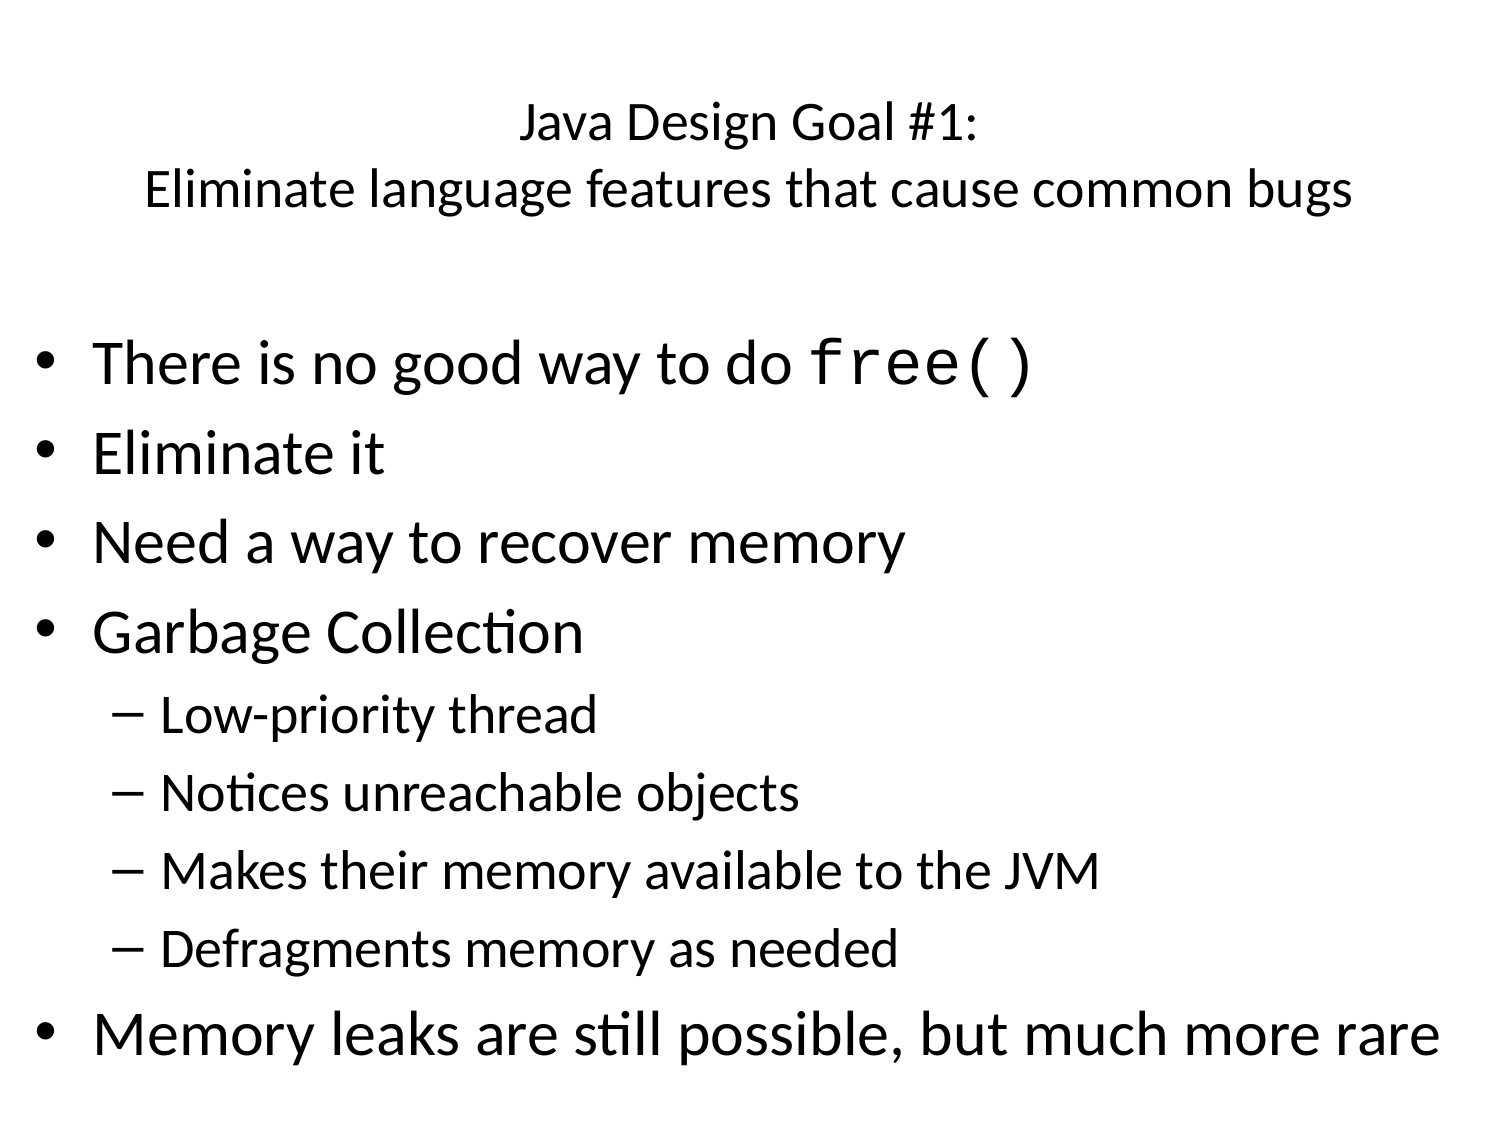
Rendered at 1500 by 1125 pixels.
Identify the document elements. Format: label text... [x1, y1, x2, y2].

list There is no good way to do free() Eliminate it Need a way to recover memory Garbage Collection Low-priority thread Notices unreachable objects Makes their memory available to the JVM Defragments memory as needed Memory leaks are still possible, but much more rare [19, 313, 1476, 1125]
title Java Design Goal #1: Eliminate language features that cause common bugs [75, 57, 1425, 246]
